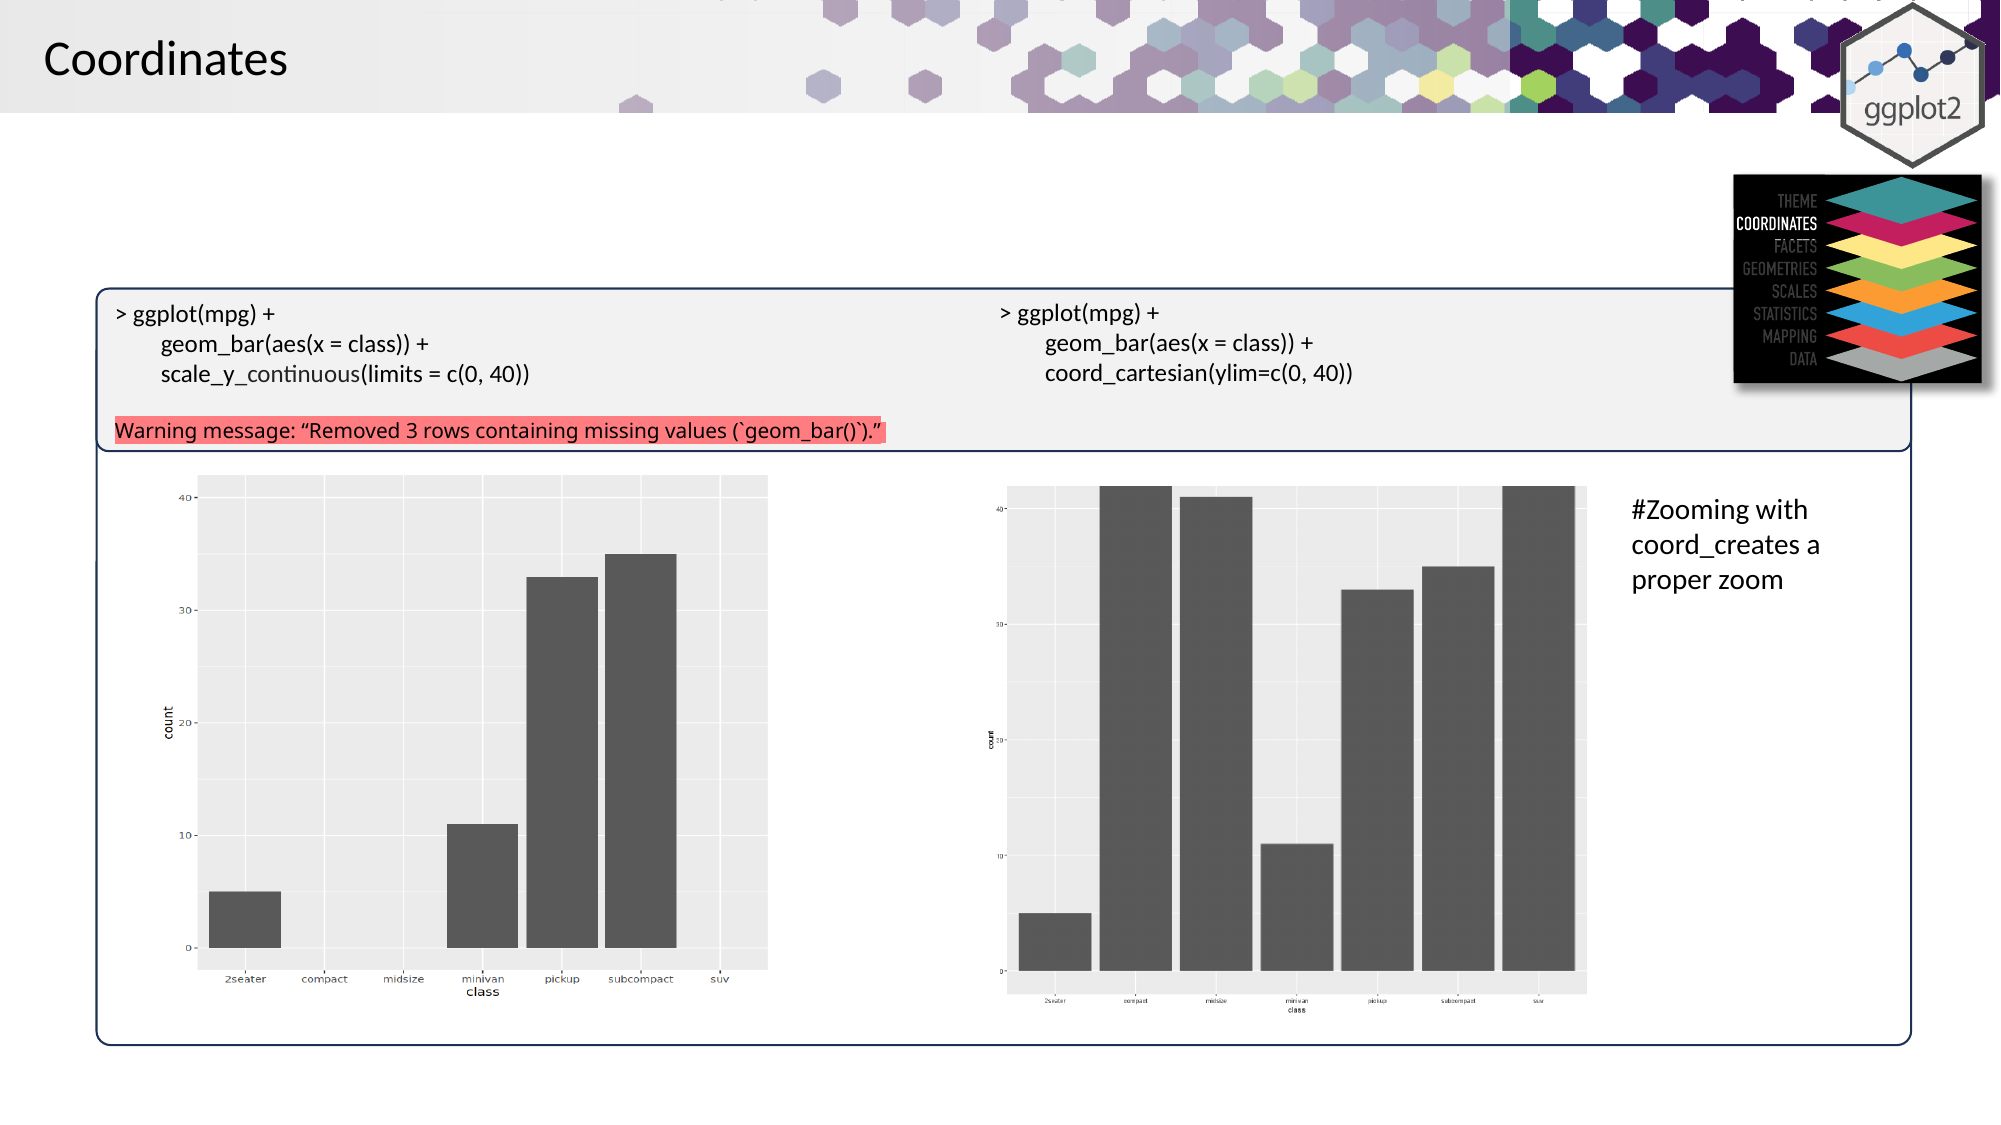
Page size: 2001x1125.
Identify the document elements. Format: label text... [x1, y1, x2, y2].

picture [984, 482, 1588, 1014]
text_box #Zooming with coord_creates a proper zoom [1616, 482, 1889, 603]
picture [156, 469, 774, 1003]
picture [419, 0, 1751, 113]
text_box [0, 0, 419, 113]
text_box [95, 441, 1913, 1047]
text_box > ggplot(mpg) + geom_bar(aes(x = class)) + scale_y_continuous(limits = c(0, 40)) Warning message: “Removed 3 rows containing missing values (`geom_bar()`).” [95, 287, 1913, 453]
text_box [1751, 0, 2000, 180]
text_box Coordinates [29, 17, 419, 93]
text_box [1733, 174, 1982, 384]
text_box > ggplot(mpg) + geom_bar(aes(x = class)) + coord_cartesian(ylim=c(0, 40)) [984, 288, 2000, 394]
